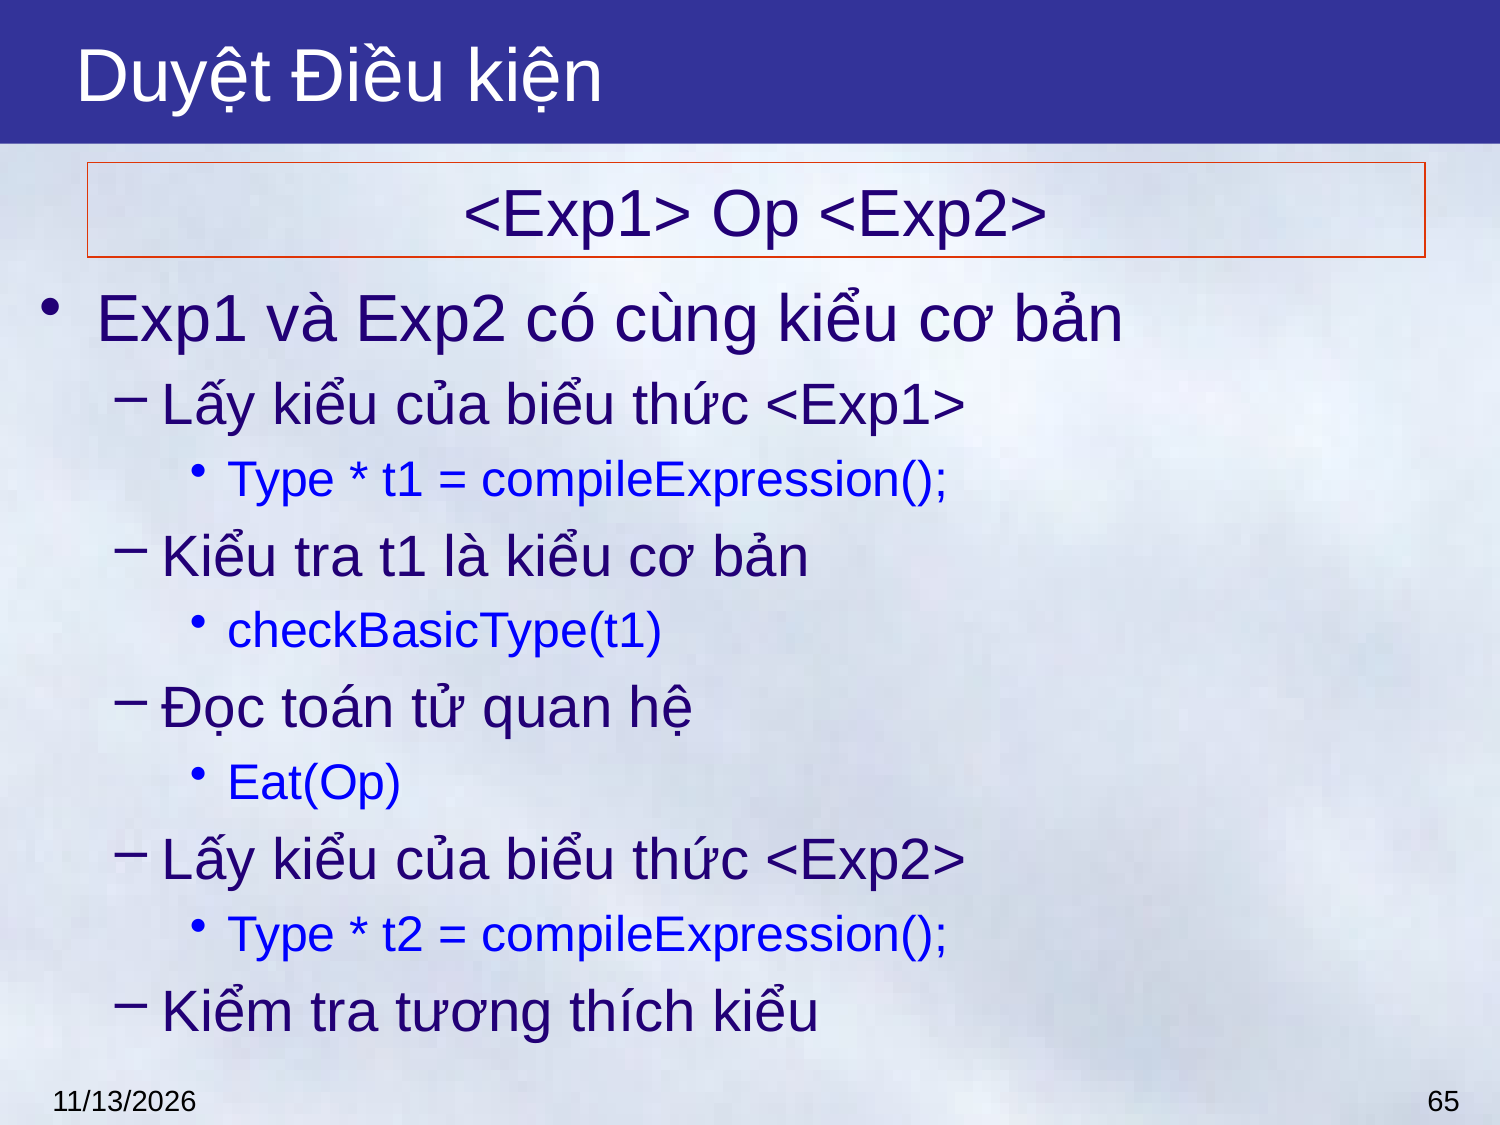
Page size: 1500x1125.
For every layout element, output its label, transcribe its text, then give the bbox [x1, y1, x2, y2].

picture [0, 144, 1500, 1125]
title Duyệt Điều kiện [0, 0, 1500, 144]
list Exp1 và Exp2 có cùng kiểu cơ bản Lấy kiểu của biểu thức <Exp1> Type * t1 = compileExpression(); Kiểu tra t1 là kiểu cơ bản checkBasicType(t1) Đọc toán tử quan hệ Eat(Op) Lấy kiểu của biểu thức <Exp2> Type * t2 = compileExpression(); Kiểm tra tương thích kiểu [24, 267, 1475, 1088]
text_box <Exp1> Op <Exp2> [87, 162, 1425, 258]
slide_number 65 [1162, 1088, 1475, 1112]
